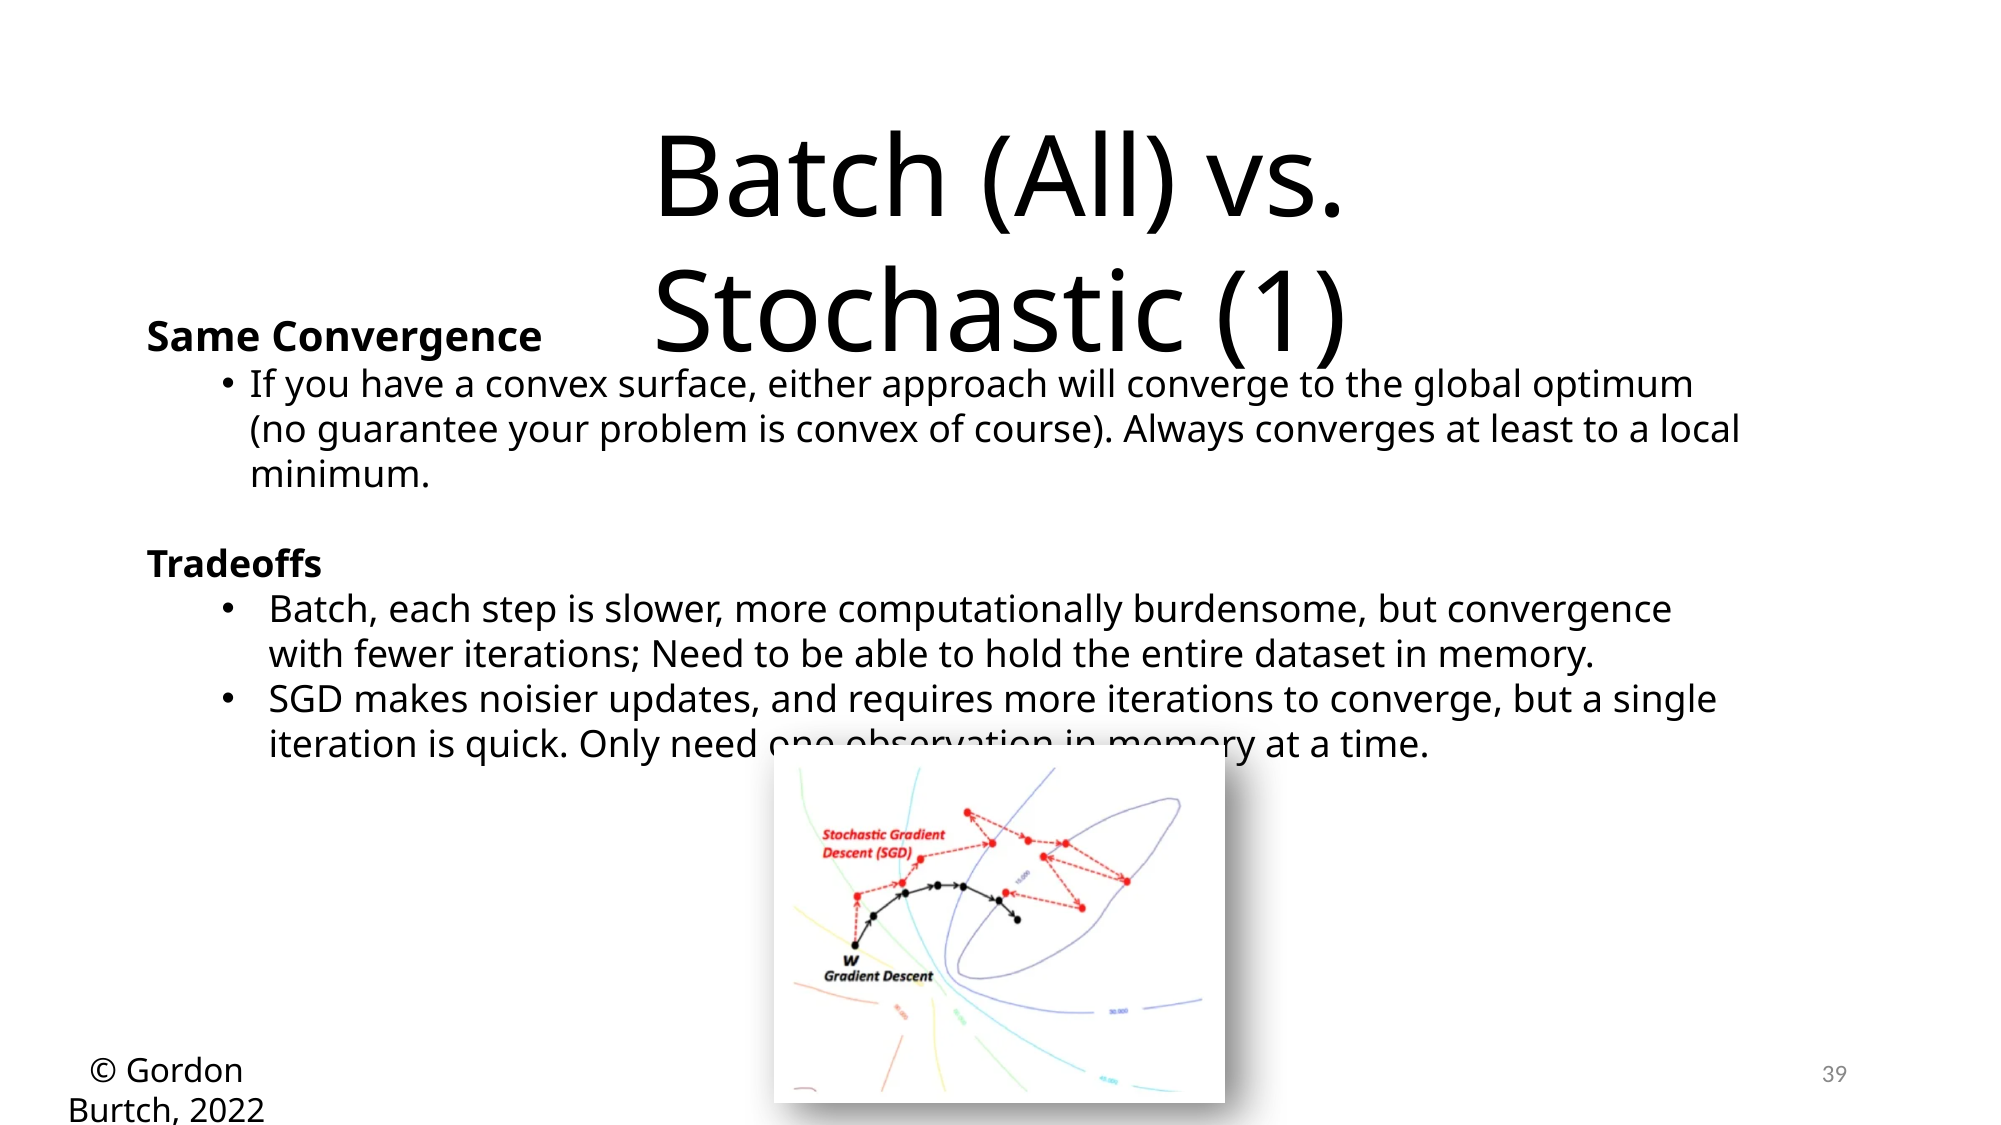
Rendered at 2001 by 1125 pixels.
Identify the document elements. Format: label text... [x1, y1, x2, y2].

slide_number 39 [1412, 1042, 1863, 1103]
text_box Batch (All) vs. Stochastic (1) [470, 96, 1530, 302]
text_box Same Convergence If you have a convex surface, either approach will converge to the global optimum (no guarantee your problem is convex of course). Always converges at least to a local minimum. Tradeoffs Batch, each step is slower, more computationally burdensome, but convergence with fewer iterations; Need to be able to hold the entire dataset in memory. SGD makes noisier updates, and requires more iterations to converge, but a single iteration is quick. Only need one observation in memory at a time. [131, 302, 1775, 863]
picture [774, 744, 1226, 1103]
